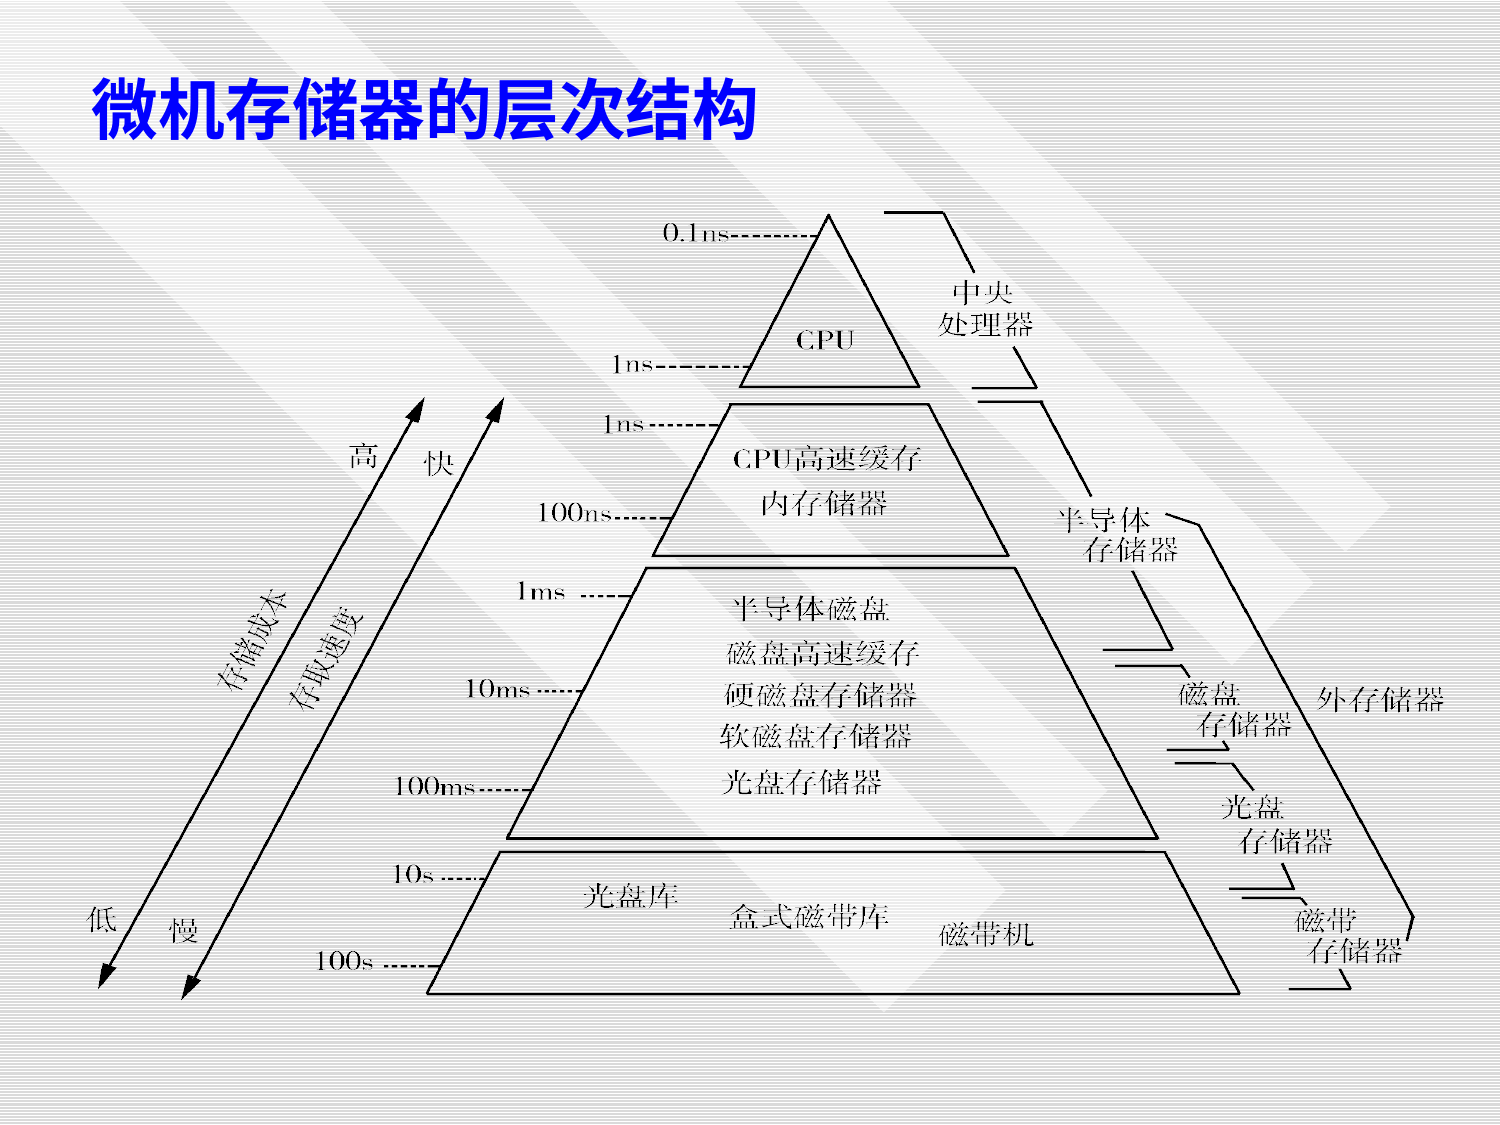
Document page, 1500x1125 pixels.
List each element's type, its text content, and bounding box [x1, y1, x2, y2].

text_box 微机存储器的层次结构 [76, 66, 1352, 149]
picture [0, 160, 1500, 1090]
